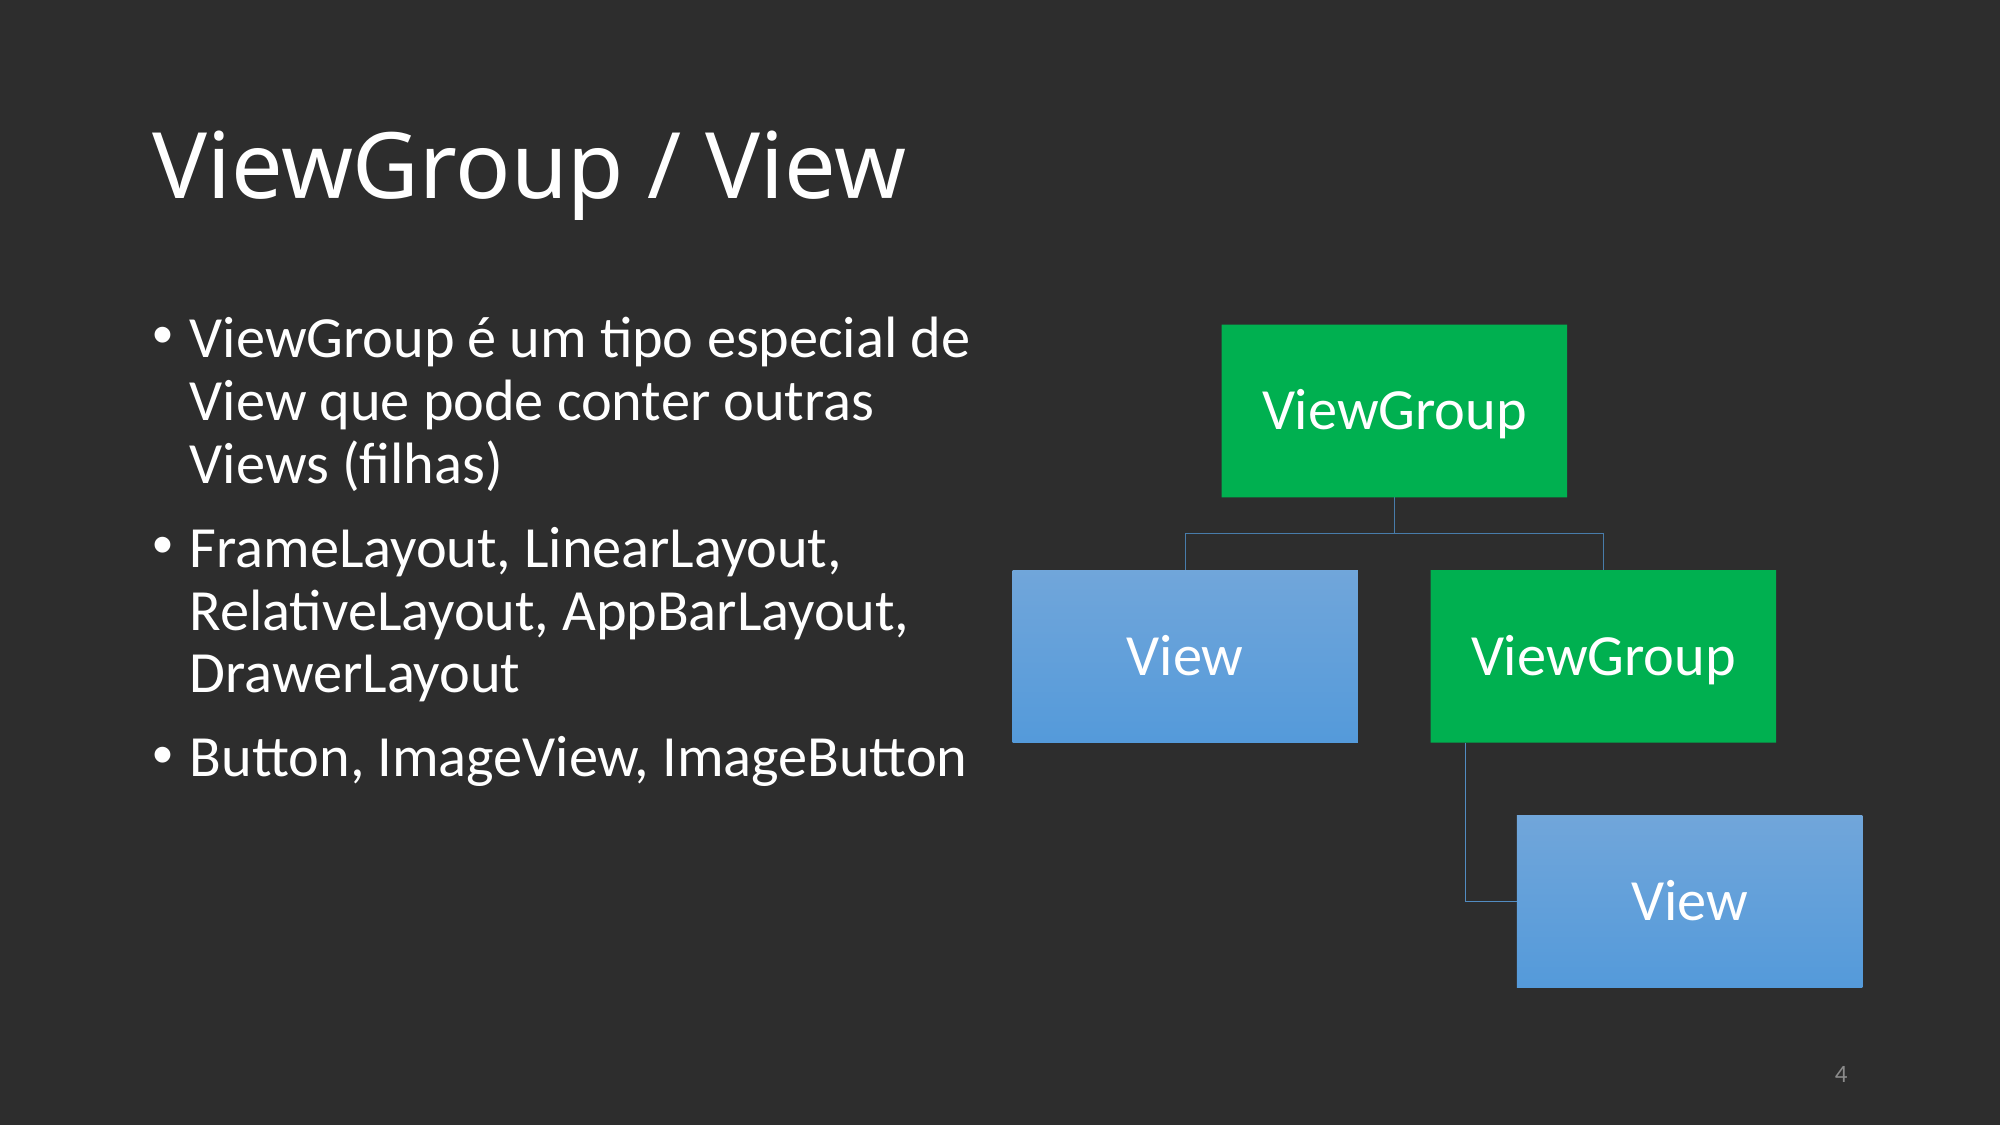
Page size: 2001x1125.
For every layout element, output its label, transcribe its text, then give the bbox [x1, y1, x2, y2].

slide_number 4 [1412, 1042, 1863, 1103]
list ViewGroup é um tipo especial de View que pode conter outras Views (filhas) FrameLayout, LinearLayout, RelativeLayout, AppBarLayout, DrawerLayout Button, ImageView, ImageButton [137, 299, 988, 1014]
title ViewGroup / View [137, 59, 1863, 278]
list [1012, 299, 1863, 1014]
